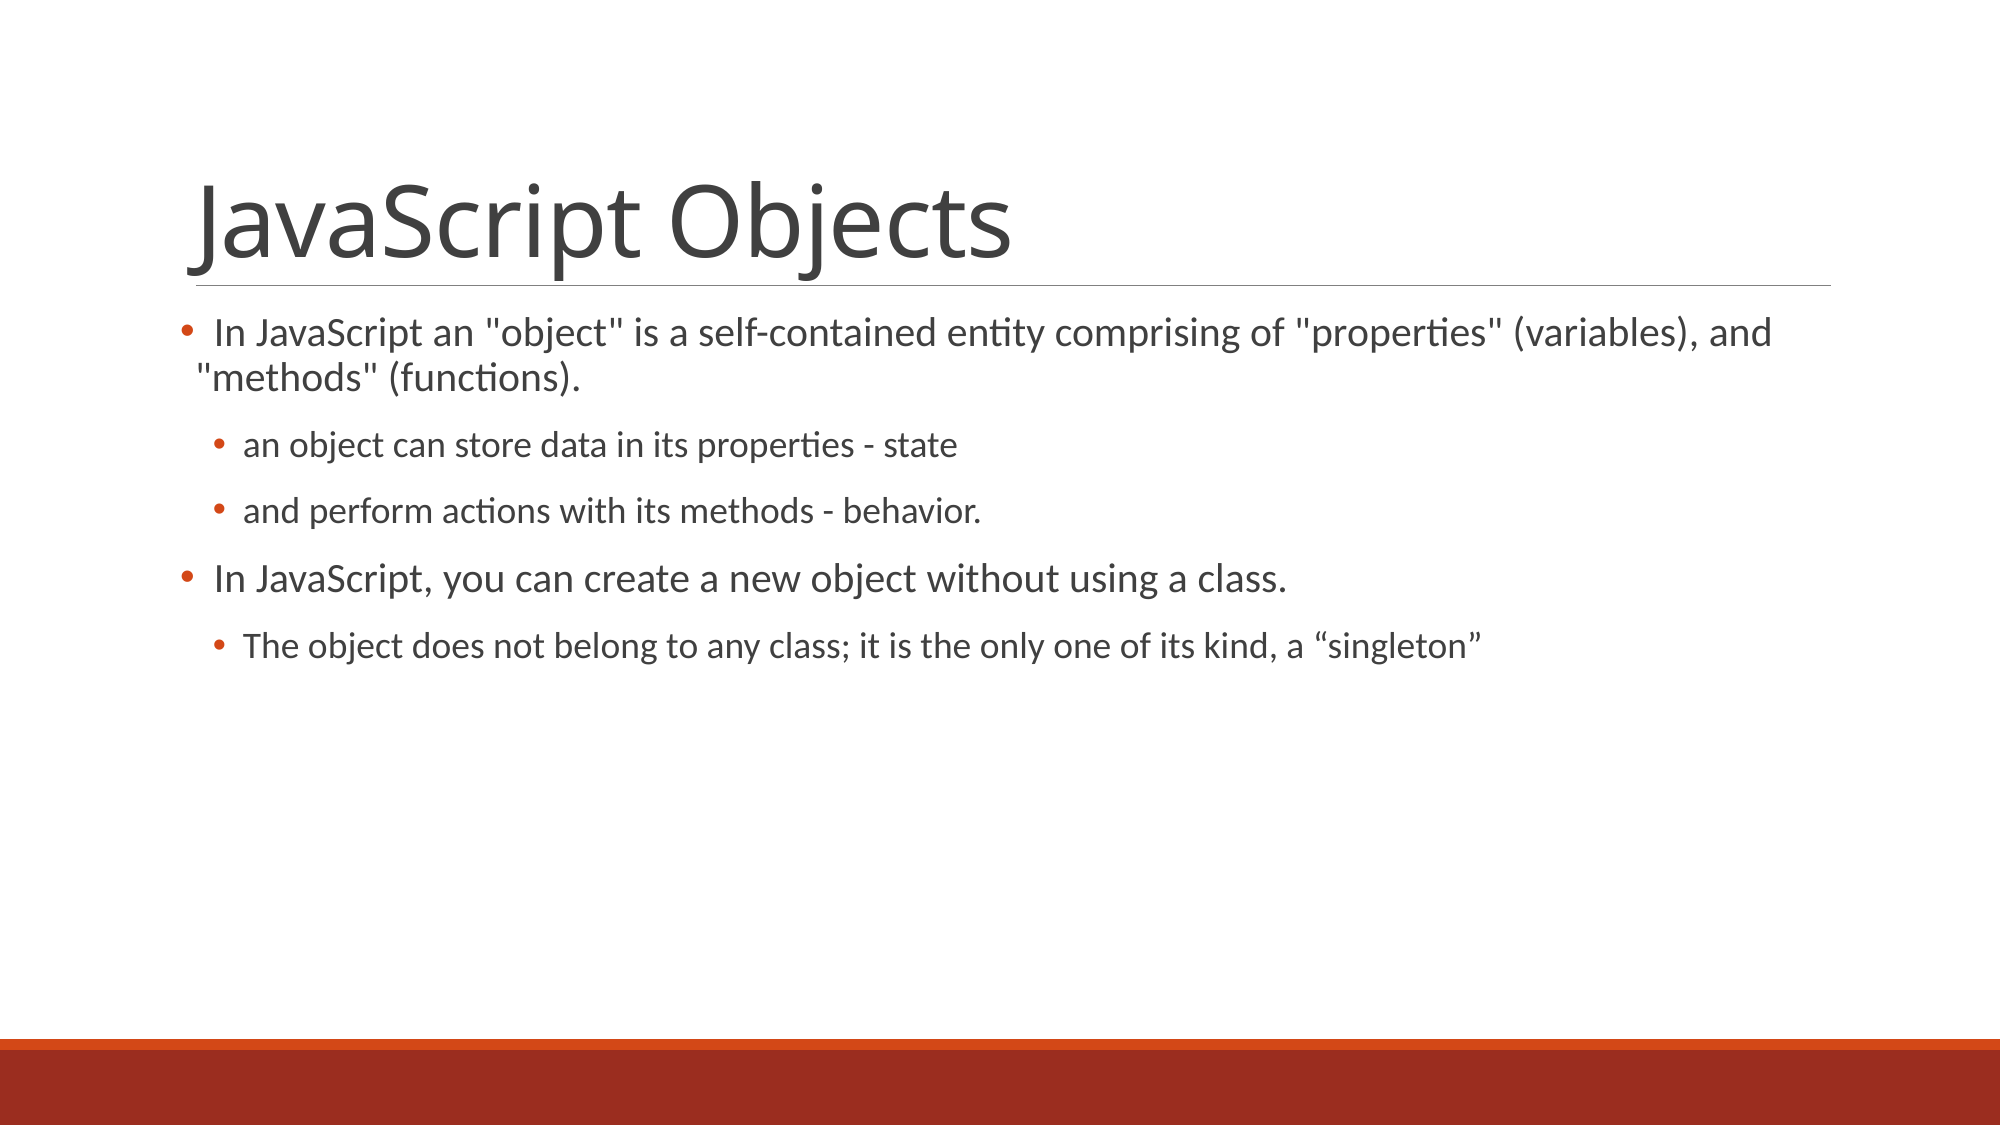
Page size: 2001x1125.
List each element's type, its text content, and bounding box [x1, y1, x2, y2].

list In JavaScript an "object" is a self-contained entity comprising of "properties" (variables), and "methods" (functions). an object can store data in its properties - state and perform actions with its methods - behavior. In JavaScript, you can create a new object without using a class. The object does not belong to any class; it is the only one of its kind, a “singleton” [180, 302, 1830, 963]
title JavaScript Objects [180, 47, 1830, 285]
